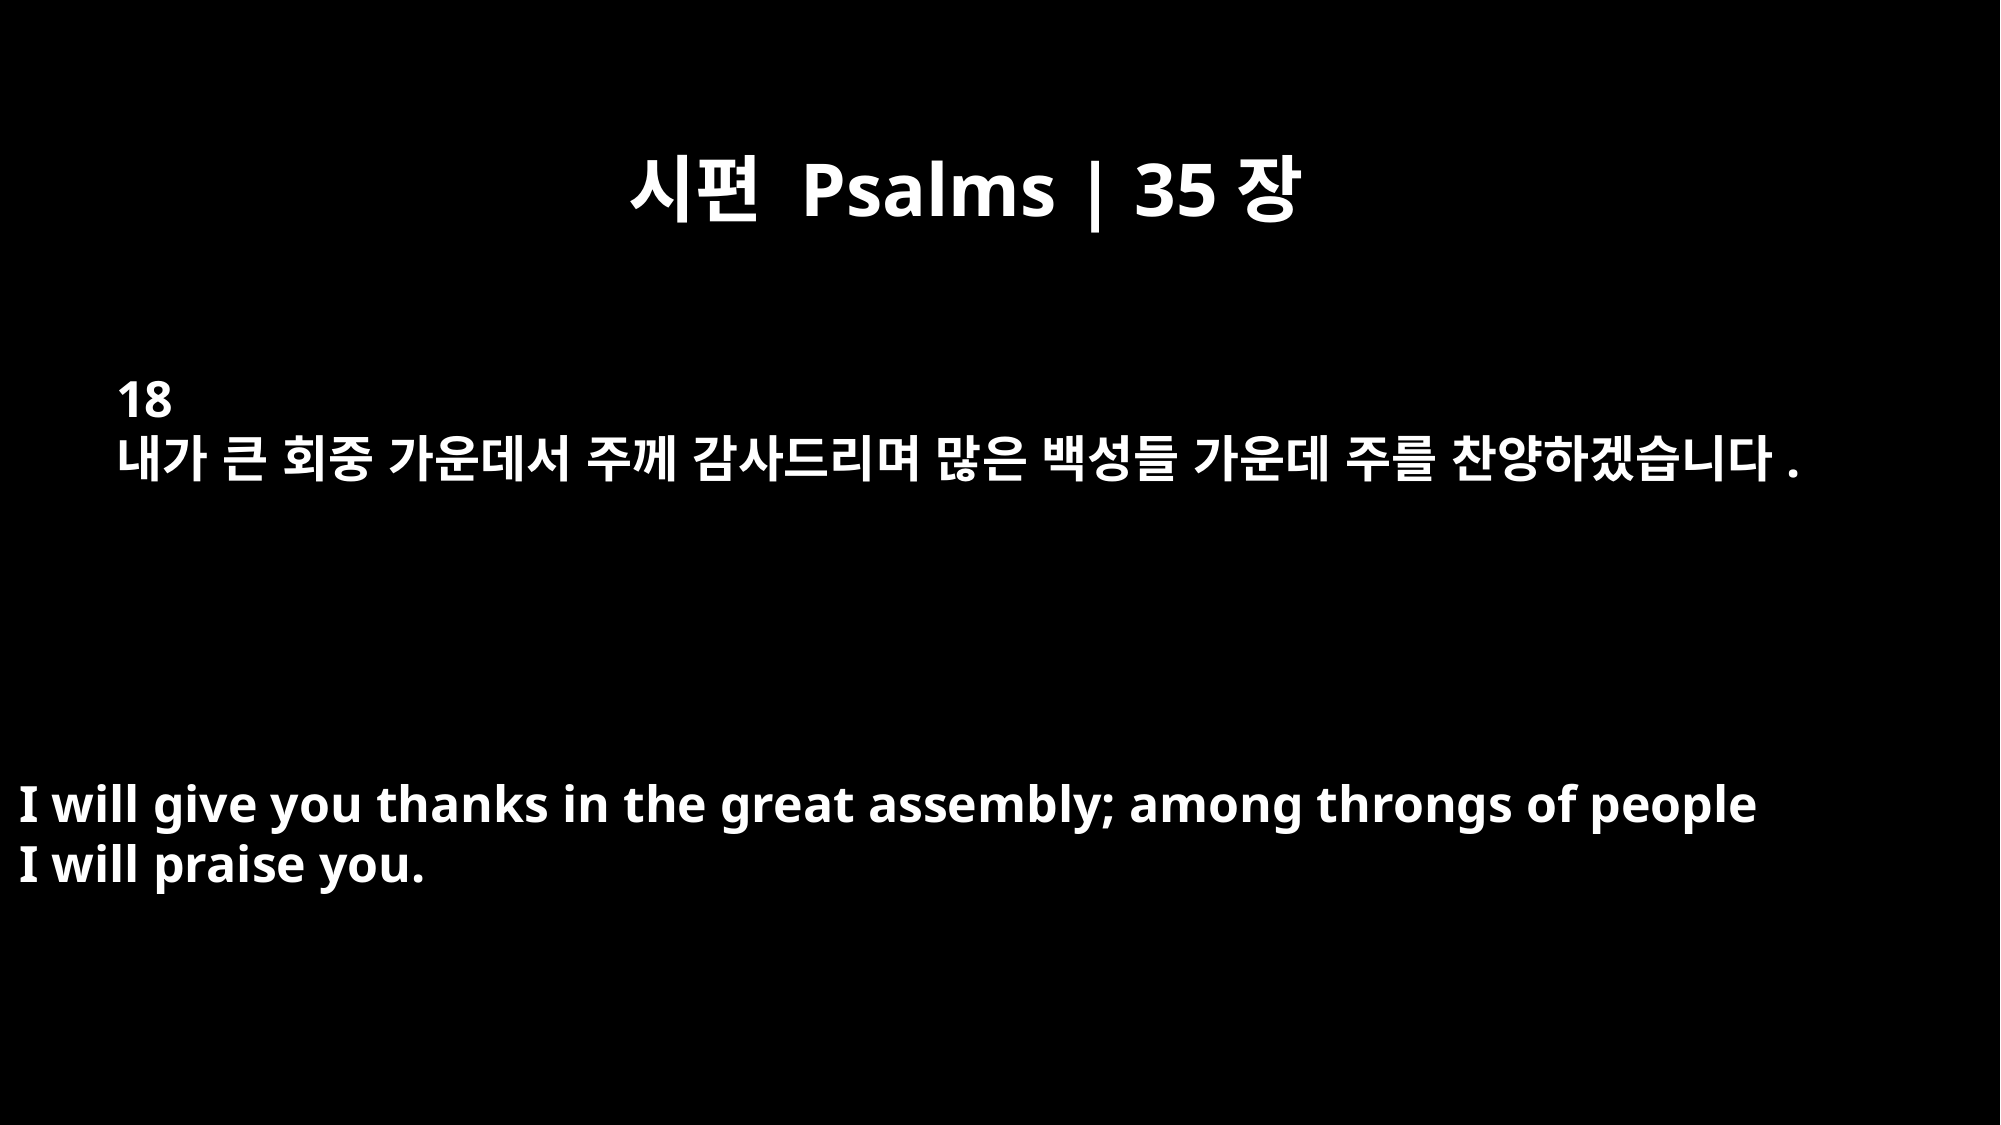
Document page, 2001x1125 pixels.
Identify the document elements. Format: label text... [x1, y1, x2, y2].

text_box 18 내가 큰 회중 가운데서 주께 감사드리며 많은 백성들 가운데 주를 찬양하겠습니다. [101, 359, 1816, 495]
text_box I will give you thanks in the great assembly; among throngs of people I will praise you. [4, 764, 1787, 900]
text_box 시편 Psalms | 35장 [613, 136, 1319, 239]
